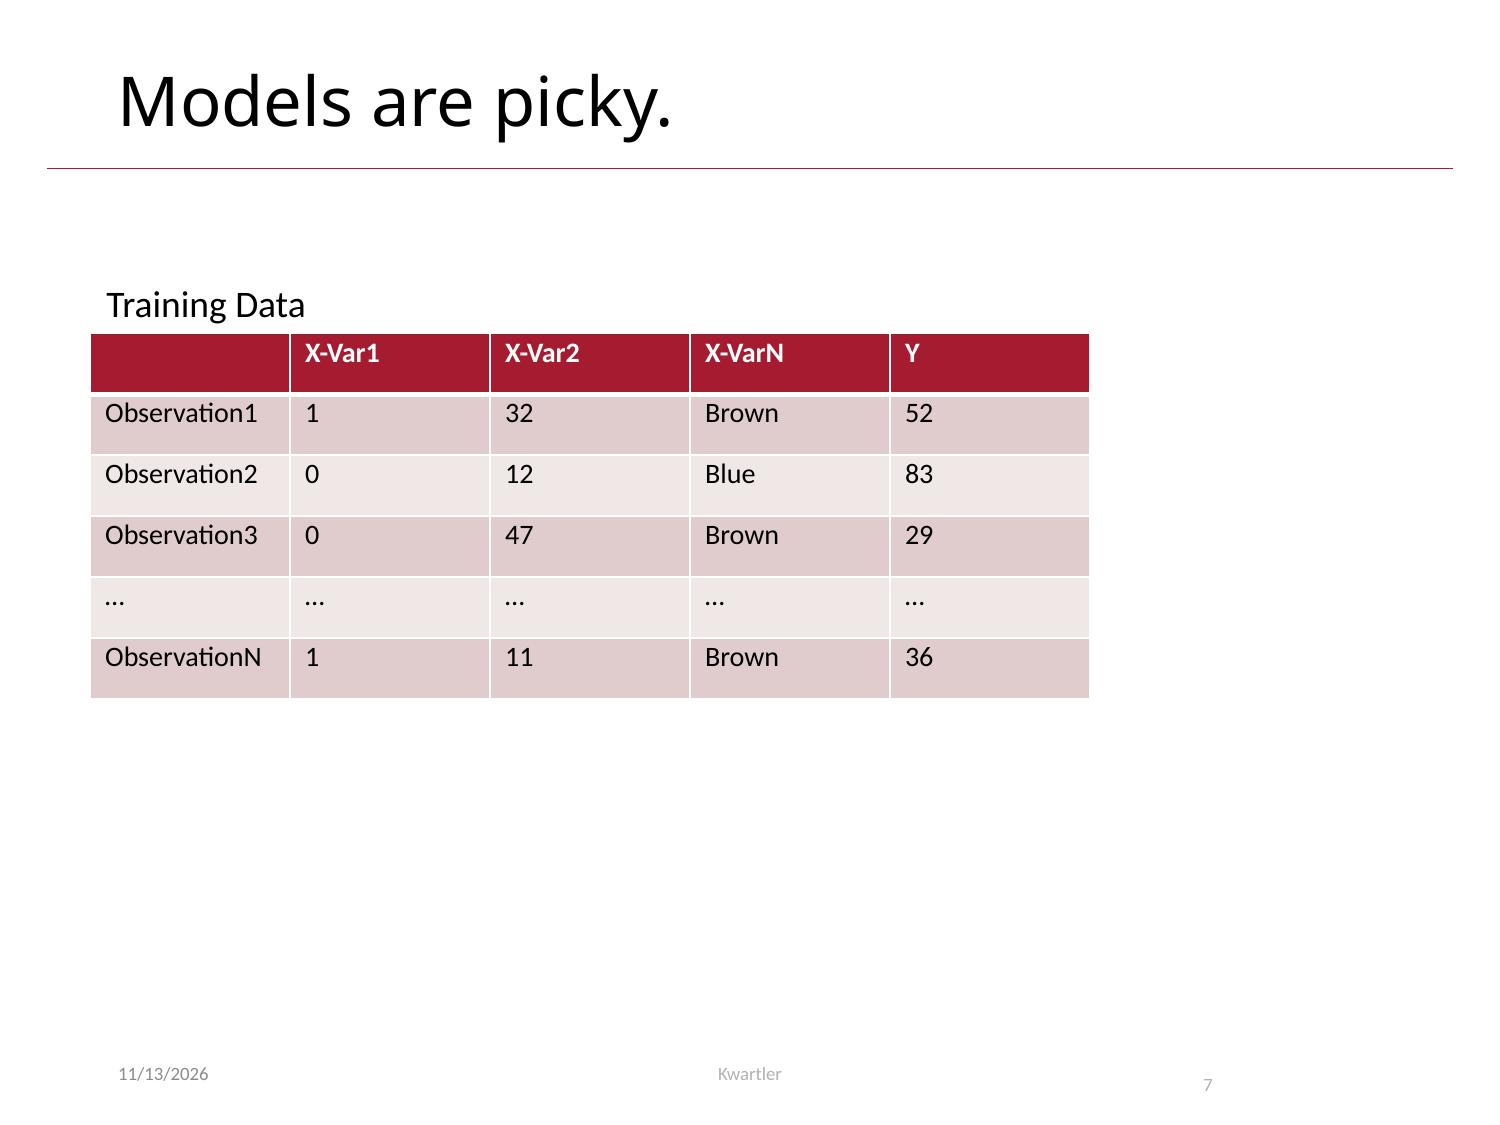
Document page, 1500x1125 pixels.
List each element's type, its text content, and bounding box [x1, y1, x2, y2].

table_cell Blue [691, 456, 889, 515]
table_cell Observation1 [91, 397, 289, 454]
table_cell 11 [491, 639, 689, 698]
table_header X-Var2 [491, 334, 689, 392]
table_cell Observation2 [91, 456, 289, 515]
table_header X-Var1 [291, 334, 489, 392]
table_cell 29 [891, 517, 1089, 576]
table_cell 32 [491, 397, 689, 454]
table_cell 0 [291, 456, 489, 515]
table_header X-VarN [691, 334, 889, 392]
table_cell 36 [891, 639, 1089, 698]
table_cell 12 [491, 456, 689, 515]
text_box Training Data [91, 272, 321, 333]
table_cell Brown [691, 639, 889, 698]
footer Kwartler [496, 1042, 1004, 1103]
table_cell 47 [491, 517, 689, 576]
table_cell ObservationN [91, 639, 289, 698]
table_cell … [691, 578, 889, 637]
table_cell Brown [691, 517, 889, 576]
table_cell … [91, 578, 289, 637]
slide_number 7 [1188, 1042, 1330, 1103]
table_cell 1 [291, 639, 489, 698]
table_header Y [891, 334, 1089, 392]
table_cell … [491, 578, 689, 637]
table_cell 1 [291, 397, 489, 454]
table_cell 83 [891, 456, 1089, 515]
table_cell 52 [891, 397, 1089, 454]
title Models are picky. [103, 59, 1397, 157]
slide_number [103, 1042, 441, 1103]
table_header [91, 334, 289, 392]
table_cell … [291, 578, 489, 637]
table_cell … [891, 578, 1089, 637]
table_cell Observation3 [91, 517, 289, 576]
table_cell 0 [291, 517, 489, 576]
table_cell Brown [691, 397, 889, 454]
